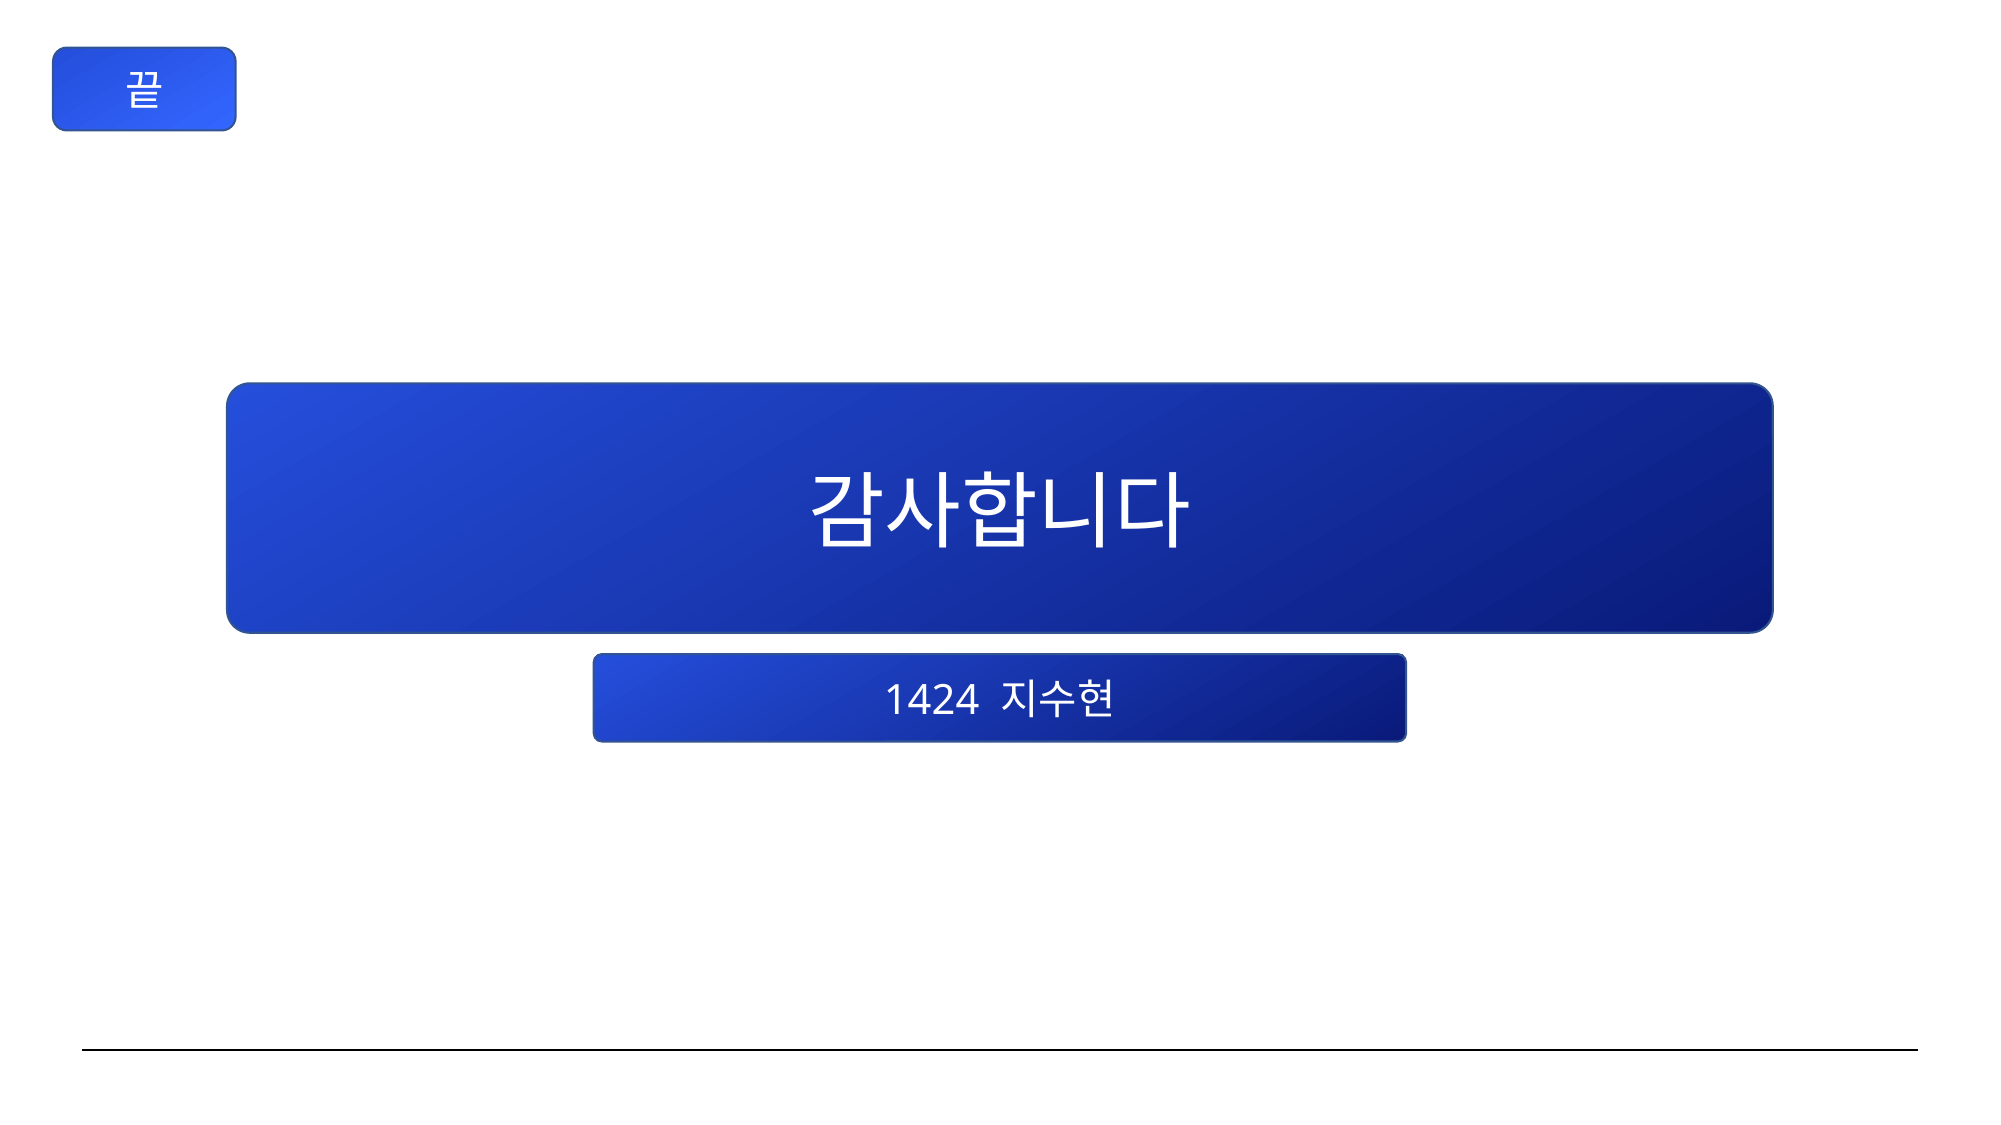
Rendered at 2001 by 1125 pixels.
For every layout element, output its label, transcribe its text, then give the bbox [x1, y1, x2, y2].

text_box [226, 383, 1773, 742]
text_box 끝 [51, 46, 237, 132]
